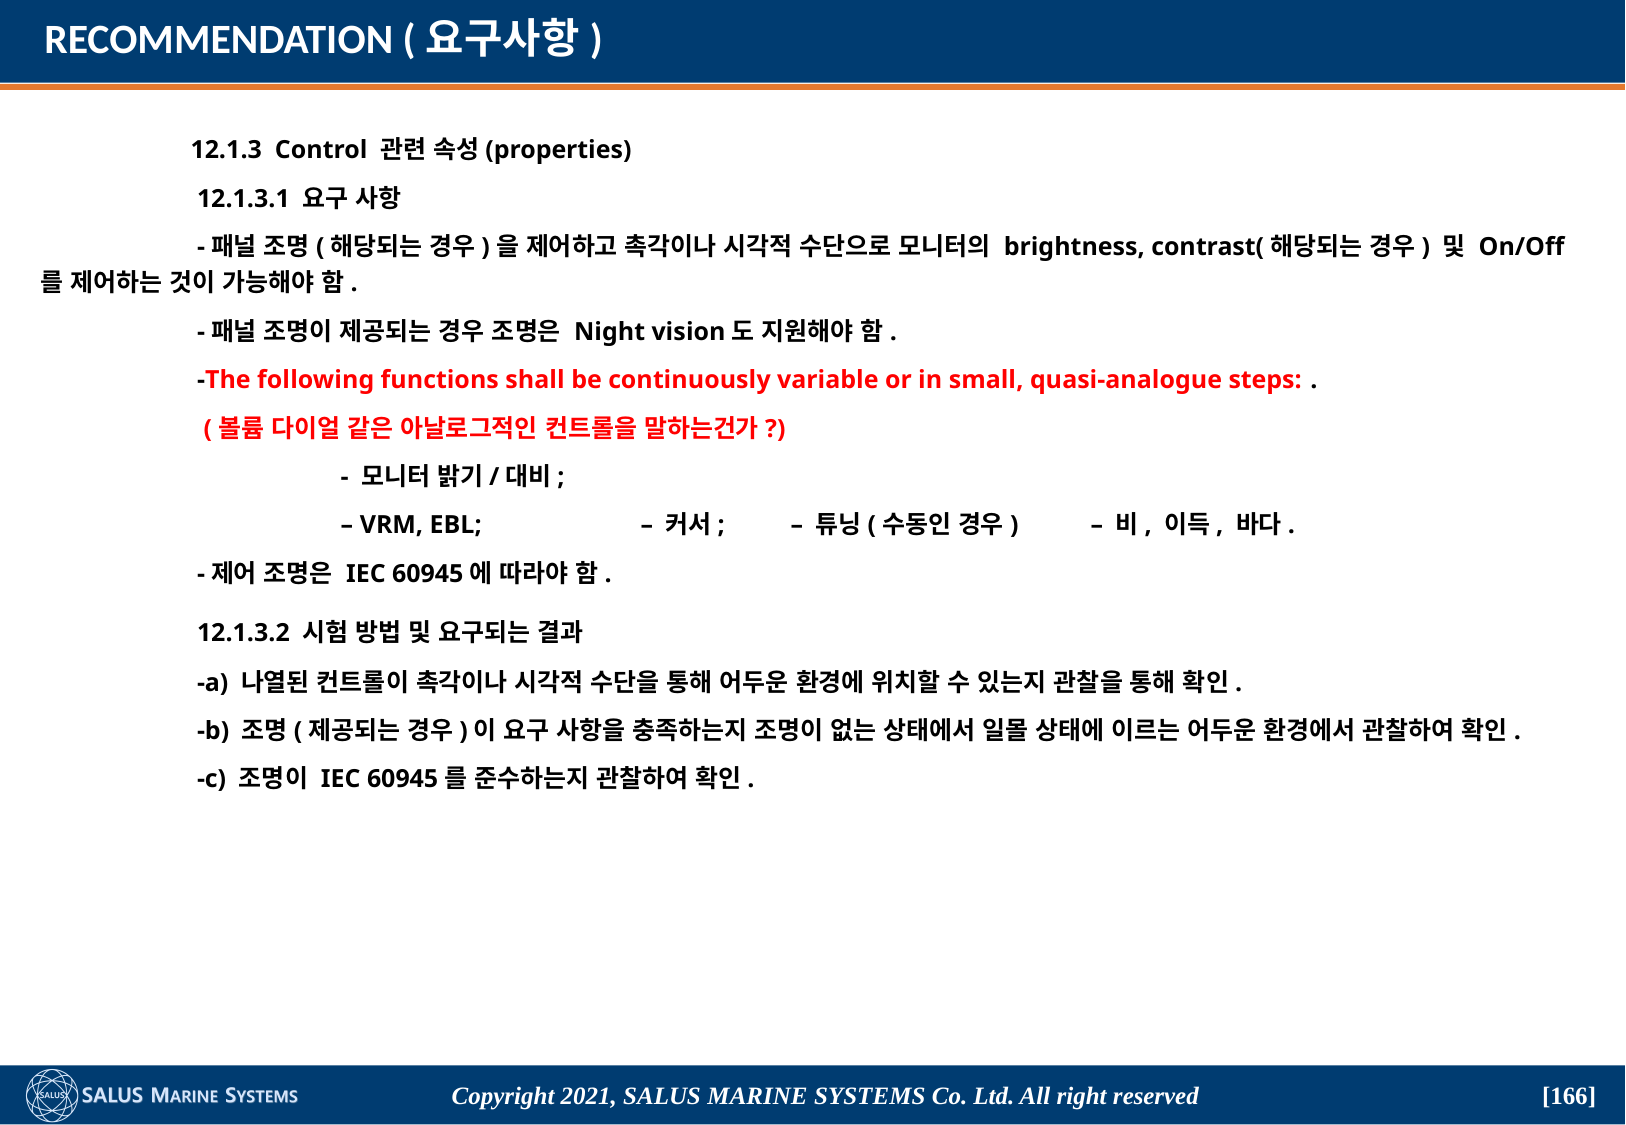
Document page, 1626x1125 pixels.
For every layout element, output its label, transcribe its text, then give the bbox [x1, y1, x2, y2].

footer Copyright 2021, SALUS Marine Systems Co. Ltd. All right reserved [25, 1065, 1513, 1125]
list 12.1.3 Control 관련 속성(properties) 12.1.3.1 요구 사항 -패널 조명(해당되는 경우)을 제어하고 촉각이나 시각적 수단으로 모니터의 brightness, contrast(해당되는 경우) 및 On/Off를 제어하는 것이 가능해야 함. -패널 조명이 제공되는 경우 조명은 Night vision도 지원해야 함. -The following functions shall be continuously variable or in small, quasi-analogue steps: . (볼륨 다이얼 같은 아날로그적인 컨트롤을 말하는건가?) - 모니터 밝기/대비; – VRM, EBL; – 커서; – 튜닝(수동인 경우) – 비, 이득, 바다. -제어 조명은 IEC 60945에 따라야 함. 12.1.3.2 시험 방법 및 요구되는 결과 -a) 나열된 컨트롤이 촉각이나 시각적 수단을 통해 어두운 환경에 위치할 수 있는지 관찰을 통해 확인. -b) 조명(제공되는 경우)이 요구 사항을 충족하는지 조명이 없는 상태에서 일몰 상태에 이르는 어두운 환경에서 관찰하여 확인. -c) 조명이 IEC 60945를 준수하는지 관찰하여 확인. [25, 116, 1591, 1055]
slide_number [166] [1513, 1065, 1625, 1125]
title RECOMMENDATION (요구사항) [0, 0, 1625, 82]
